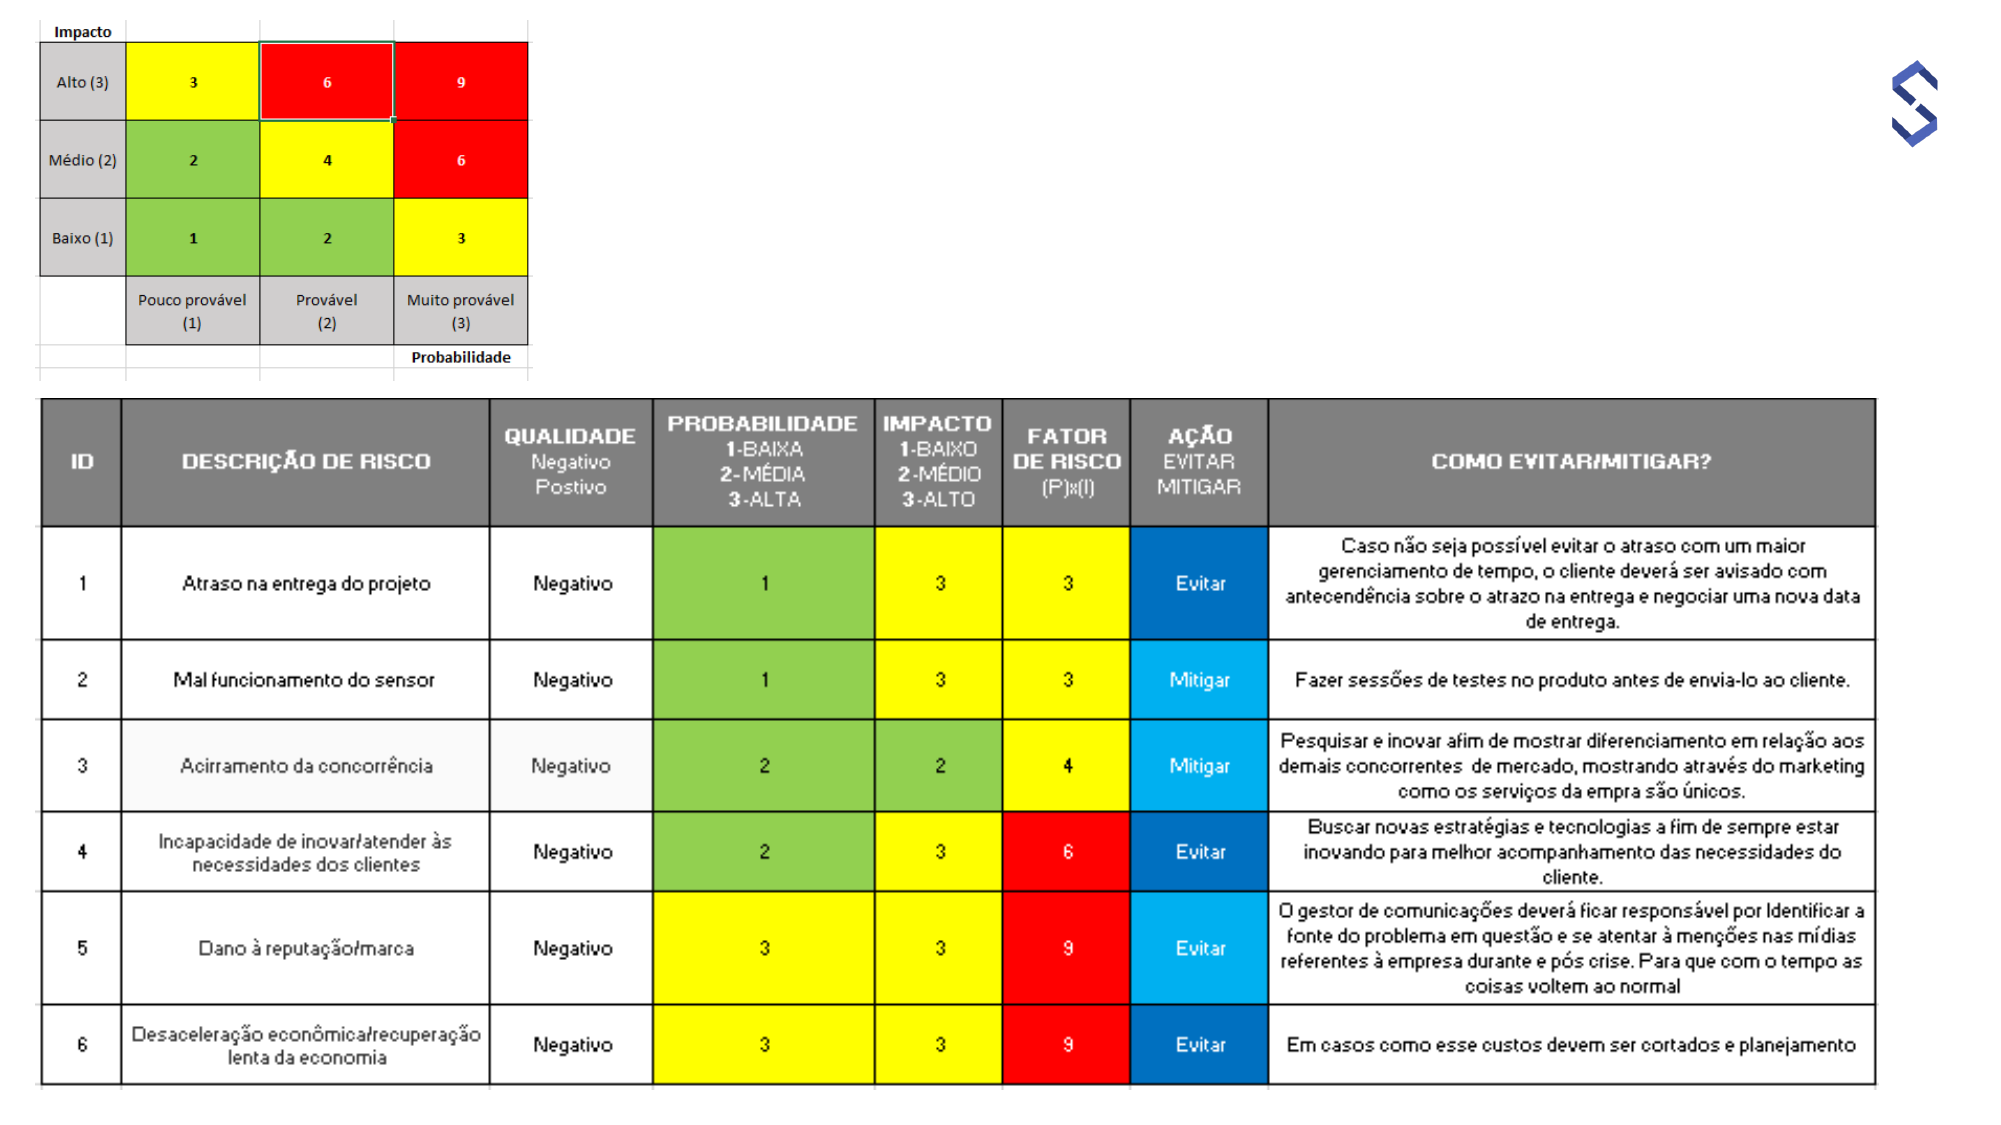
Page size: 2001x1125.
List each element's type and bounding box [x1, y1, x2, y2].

picture [35, 20, 533, 381]
picture [35, 398, 1879, 1090]
picture [1865, 59, 1964, 148]
